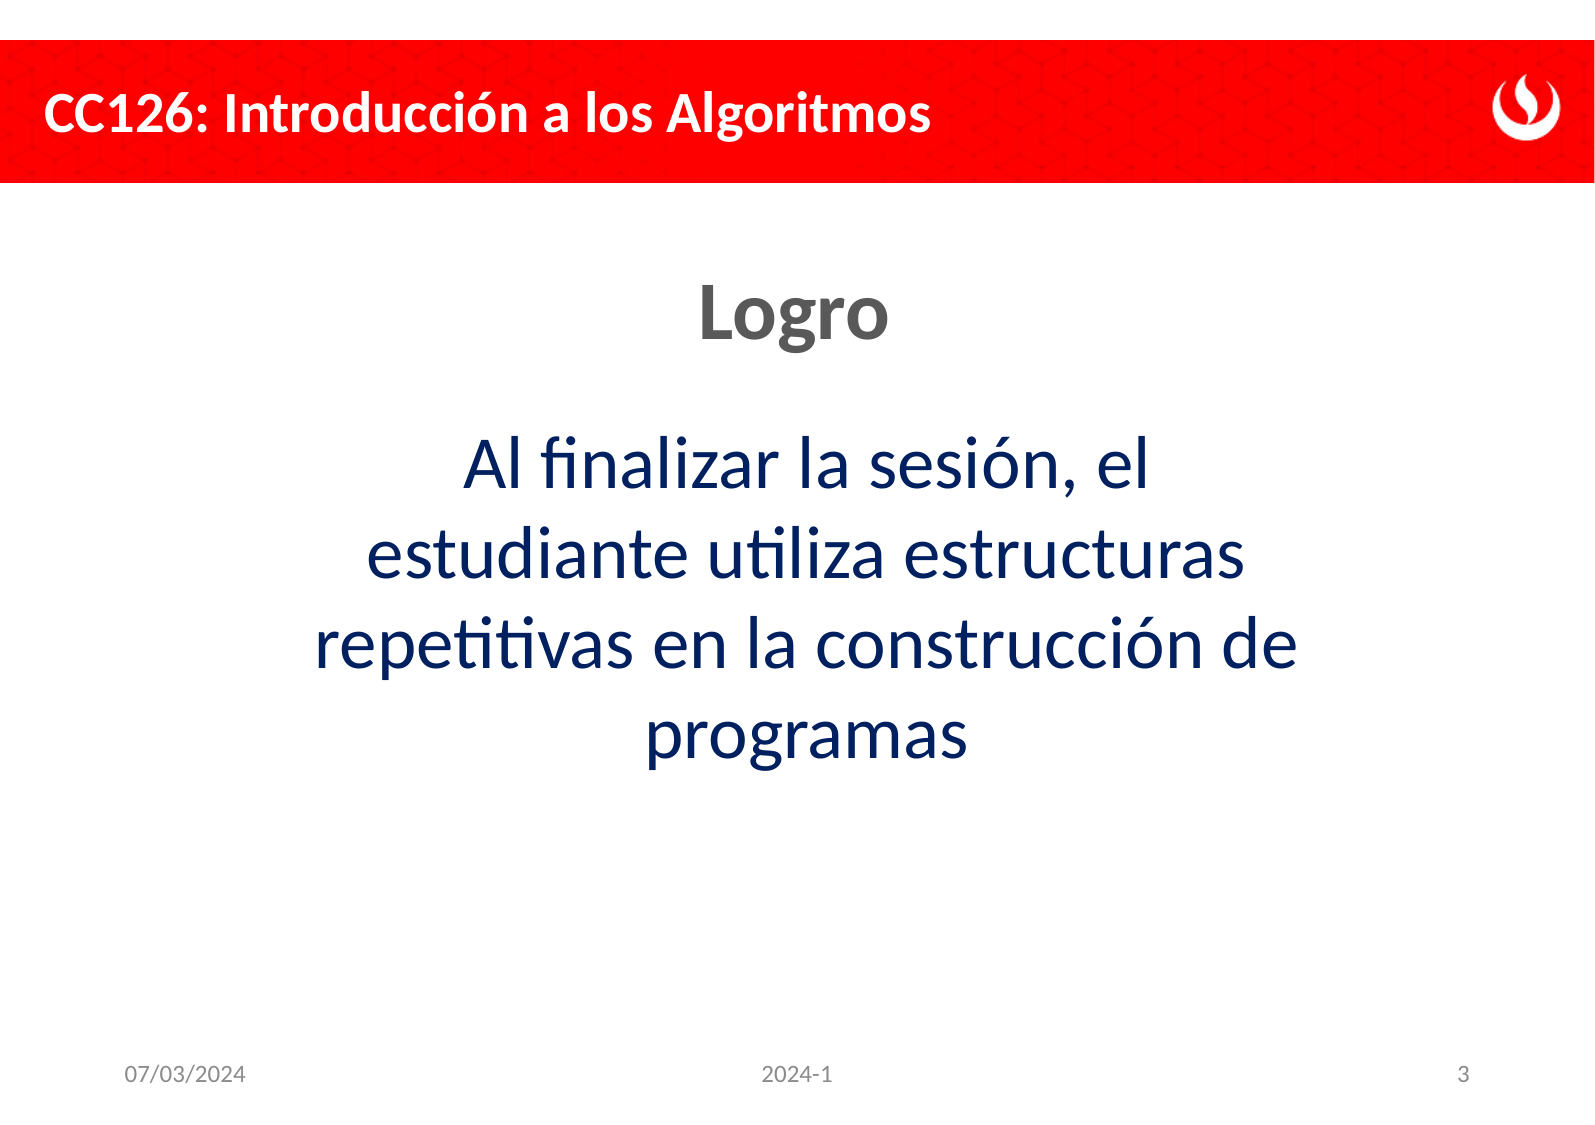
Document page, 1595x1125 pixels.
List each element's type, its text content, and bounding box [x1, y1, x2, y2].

text_box Al finalizar la sesión, el estudiante utiliza estructuras repetitivas en la construcción de programas [278, 406, 1336, 782]
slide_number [109, 1042, 469, 1103]
footer 2024-1 [528, 1042, 1067, 1103]
picture [0, 40, 1595, 183]
text_box Logro [683, 238, 1595, 374]
slide_number 3 [1126, 1042, 1485, 1103]
